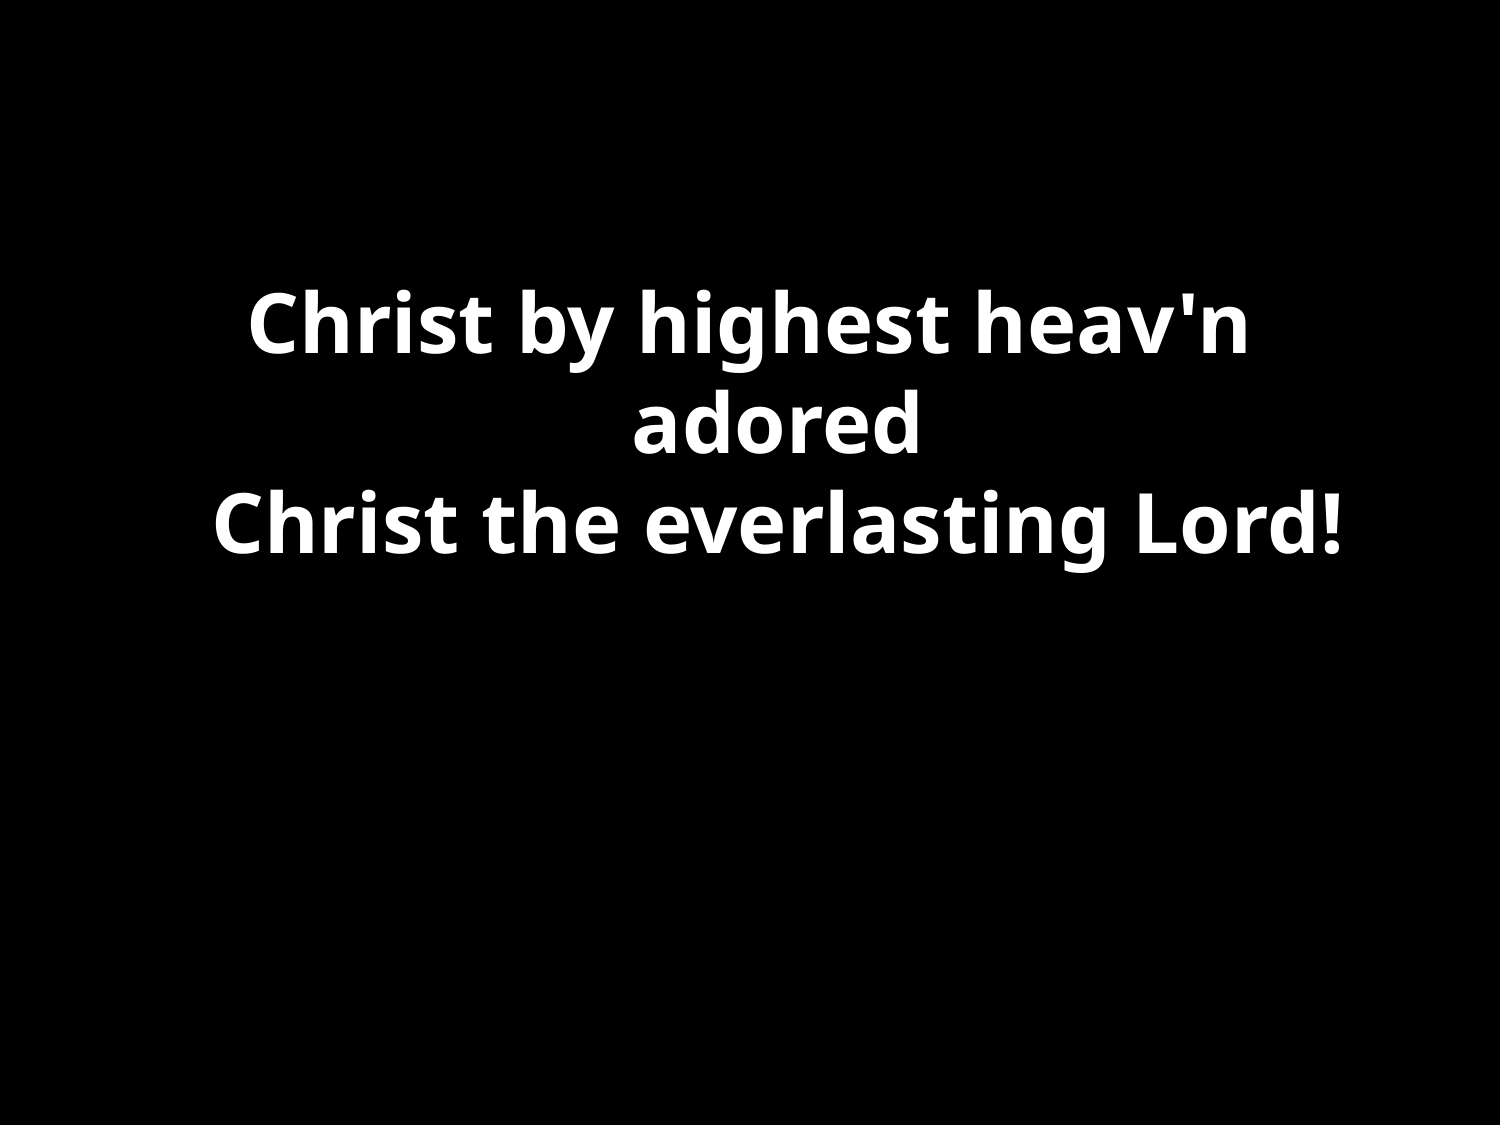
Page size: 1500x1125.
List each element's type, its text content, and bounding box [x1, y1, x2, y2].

list Christ by highest heav'n adored Christ the everlasting Lord! [74, 262, 1426, 1006]
